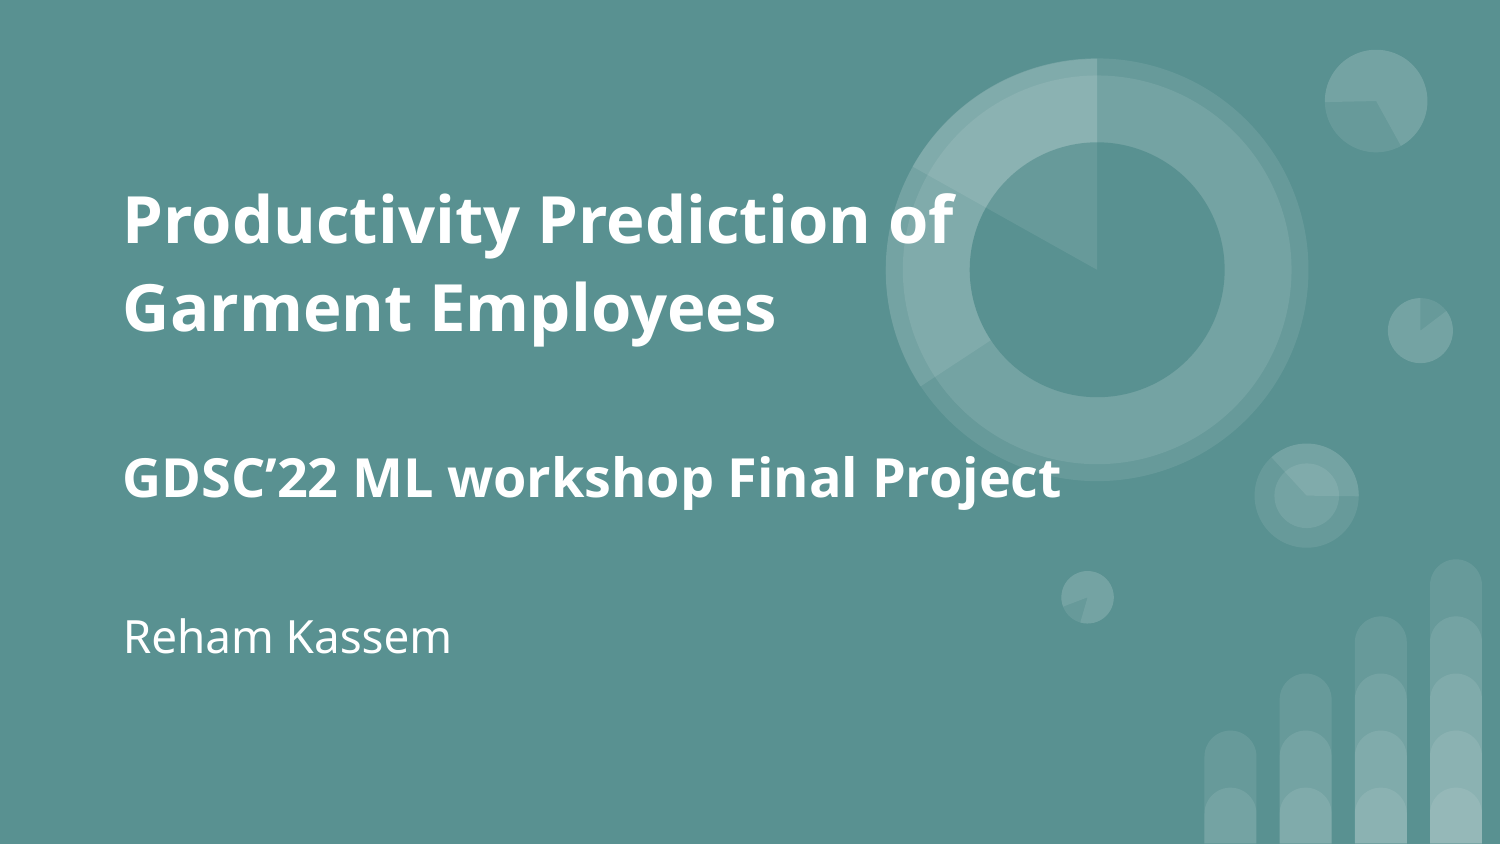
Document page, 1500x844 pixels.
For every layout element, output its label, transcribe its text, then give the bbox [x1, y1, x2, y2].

title Productivity Prediction of Garment Employees GDSC’22 ML workshop Final Project [107, 156, 1129, 530]
subtitle Reham Kassem [107, 589, 834, 704]
